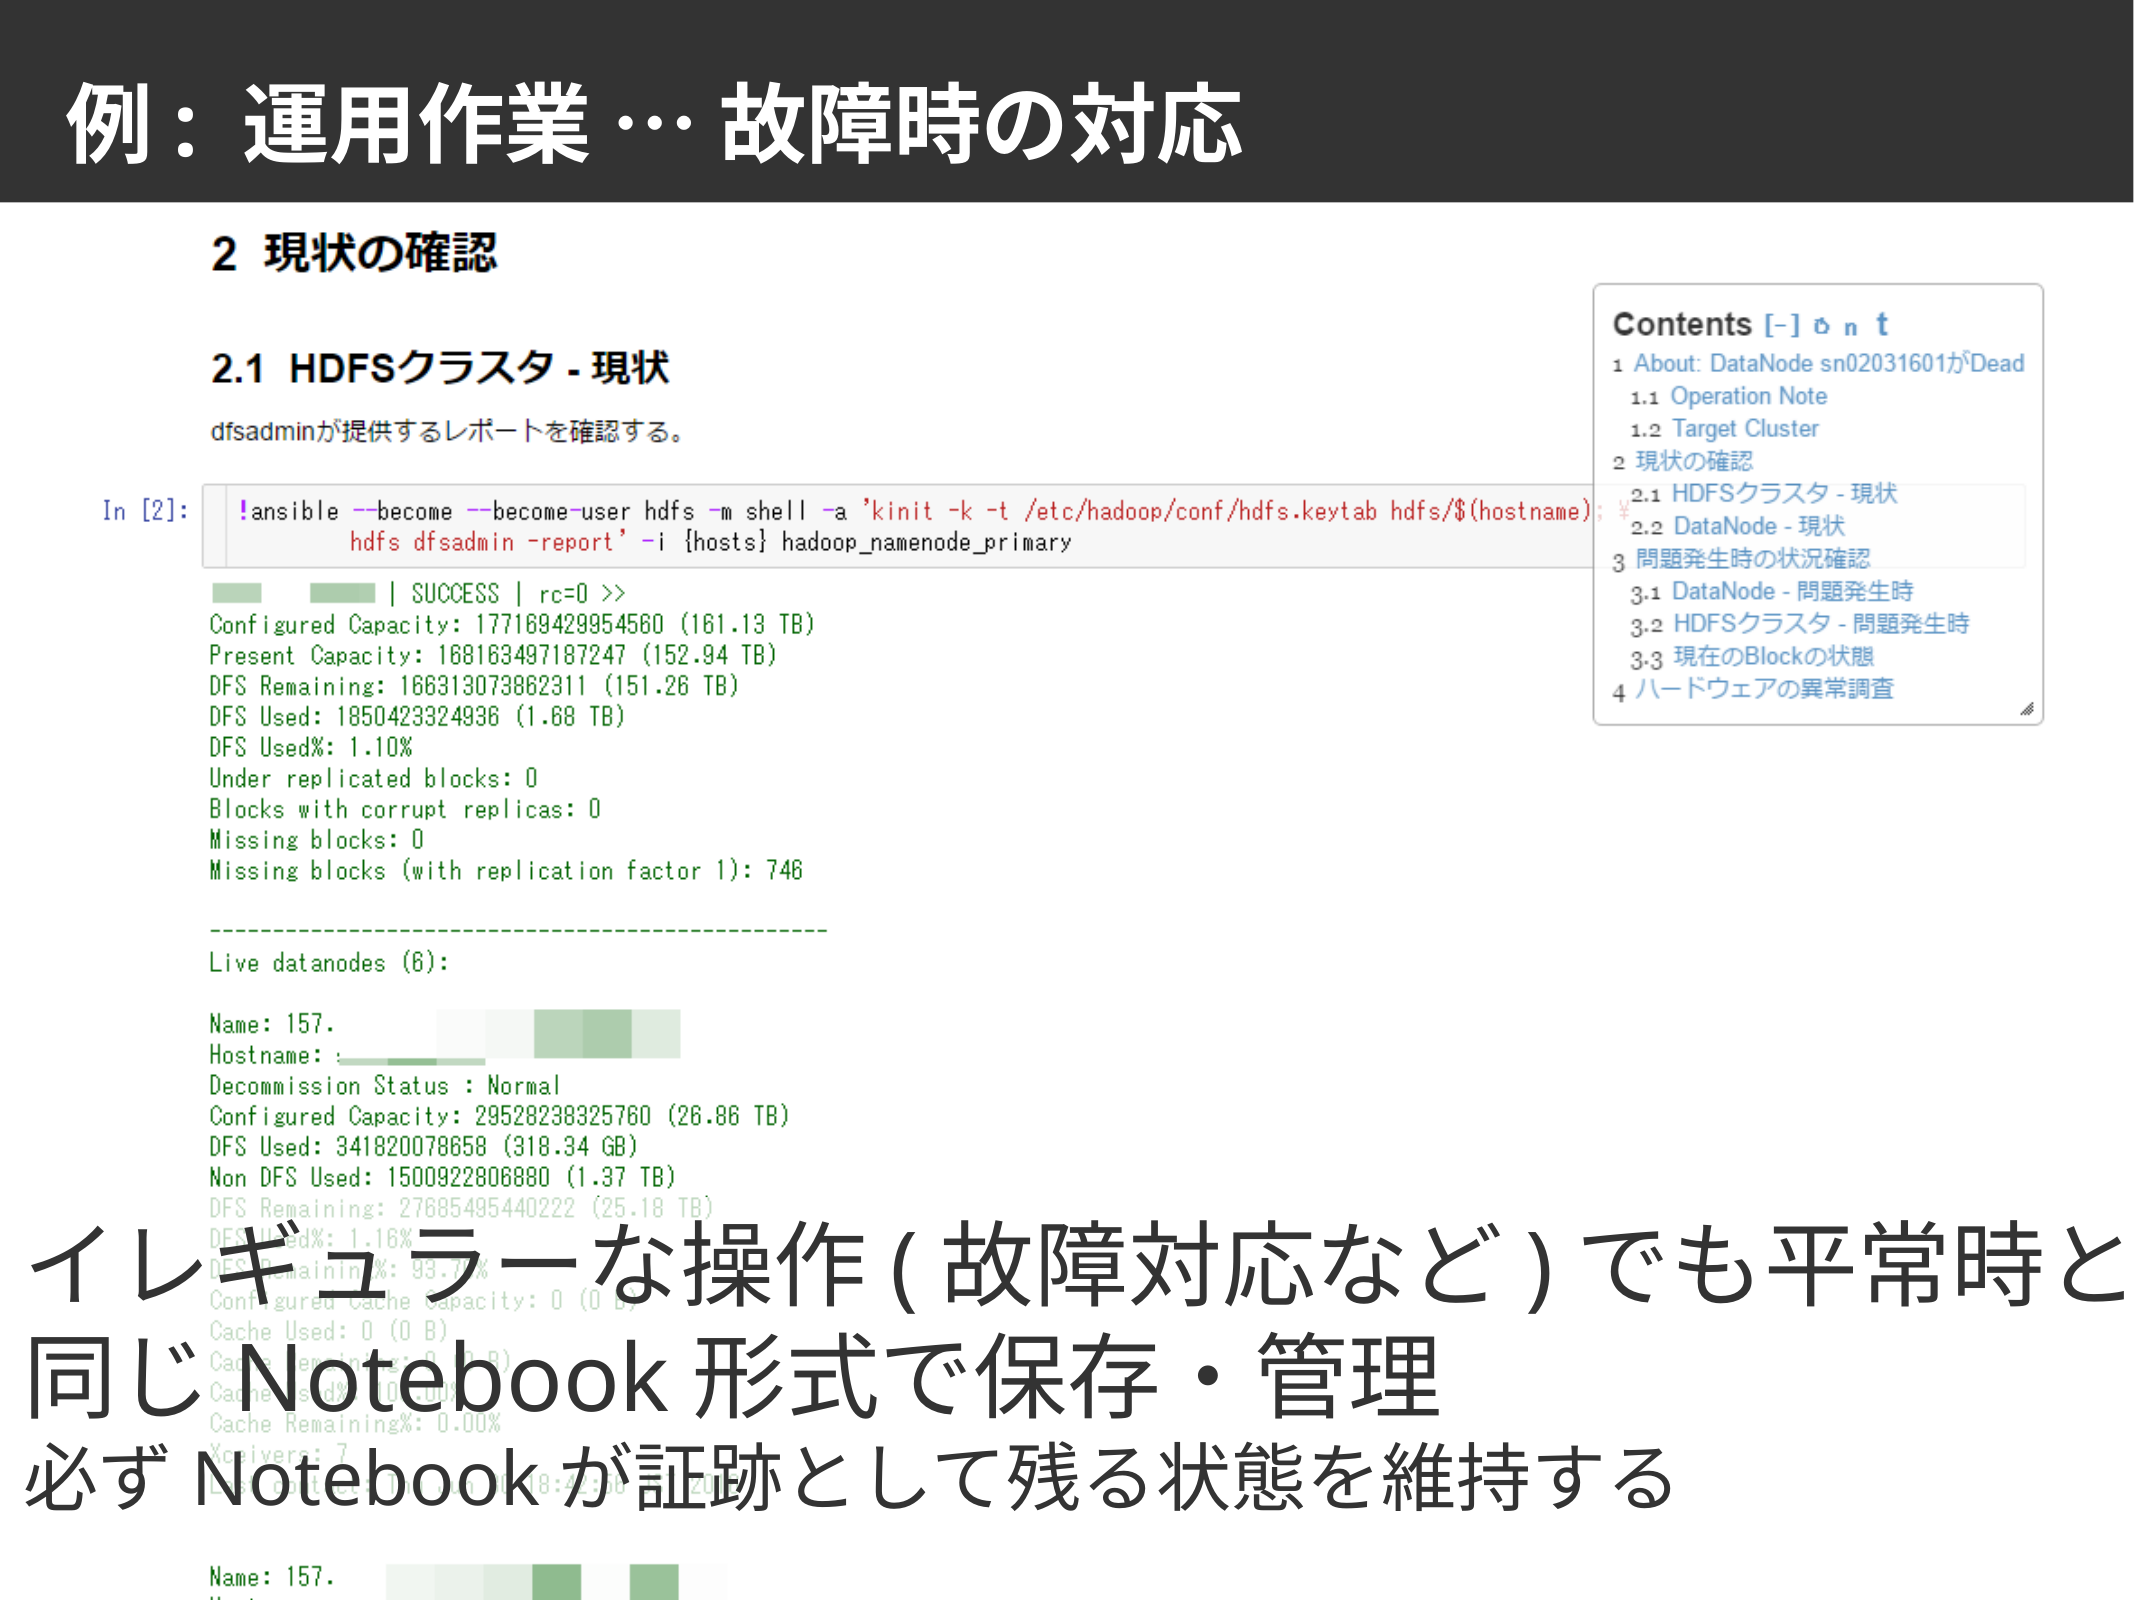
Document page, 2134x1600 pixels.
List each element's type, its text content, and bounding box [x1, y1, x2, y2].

title 例: 運用作業 … 故障時の対応 [56, 43, 2078, 199]
picture [74, 213, 2060, 1600]
text_box イレギュラーな操作(故障対応など)でも平常時と 同じNotebook形式で保存・管理 必ずNotebookが証跡として残る状態を維持する [15, 1197, 68, 1529]
text_box イレギュラーな操作(故障対応など)でも平常時と 同じNotebook形式で保存・管理 必ずNotebookが証跡として残る状態を維持する [2068, 1197, 2134, 1529]
